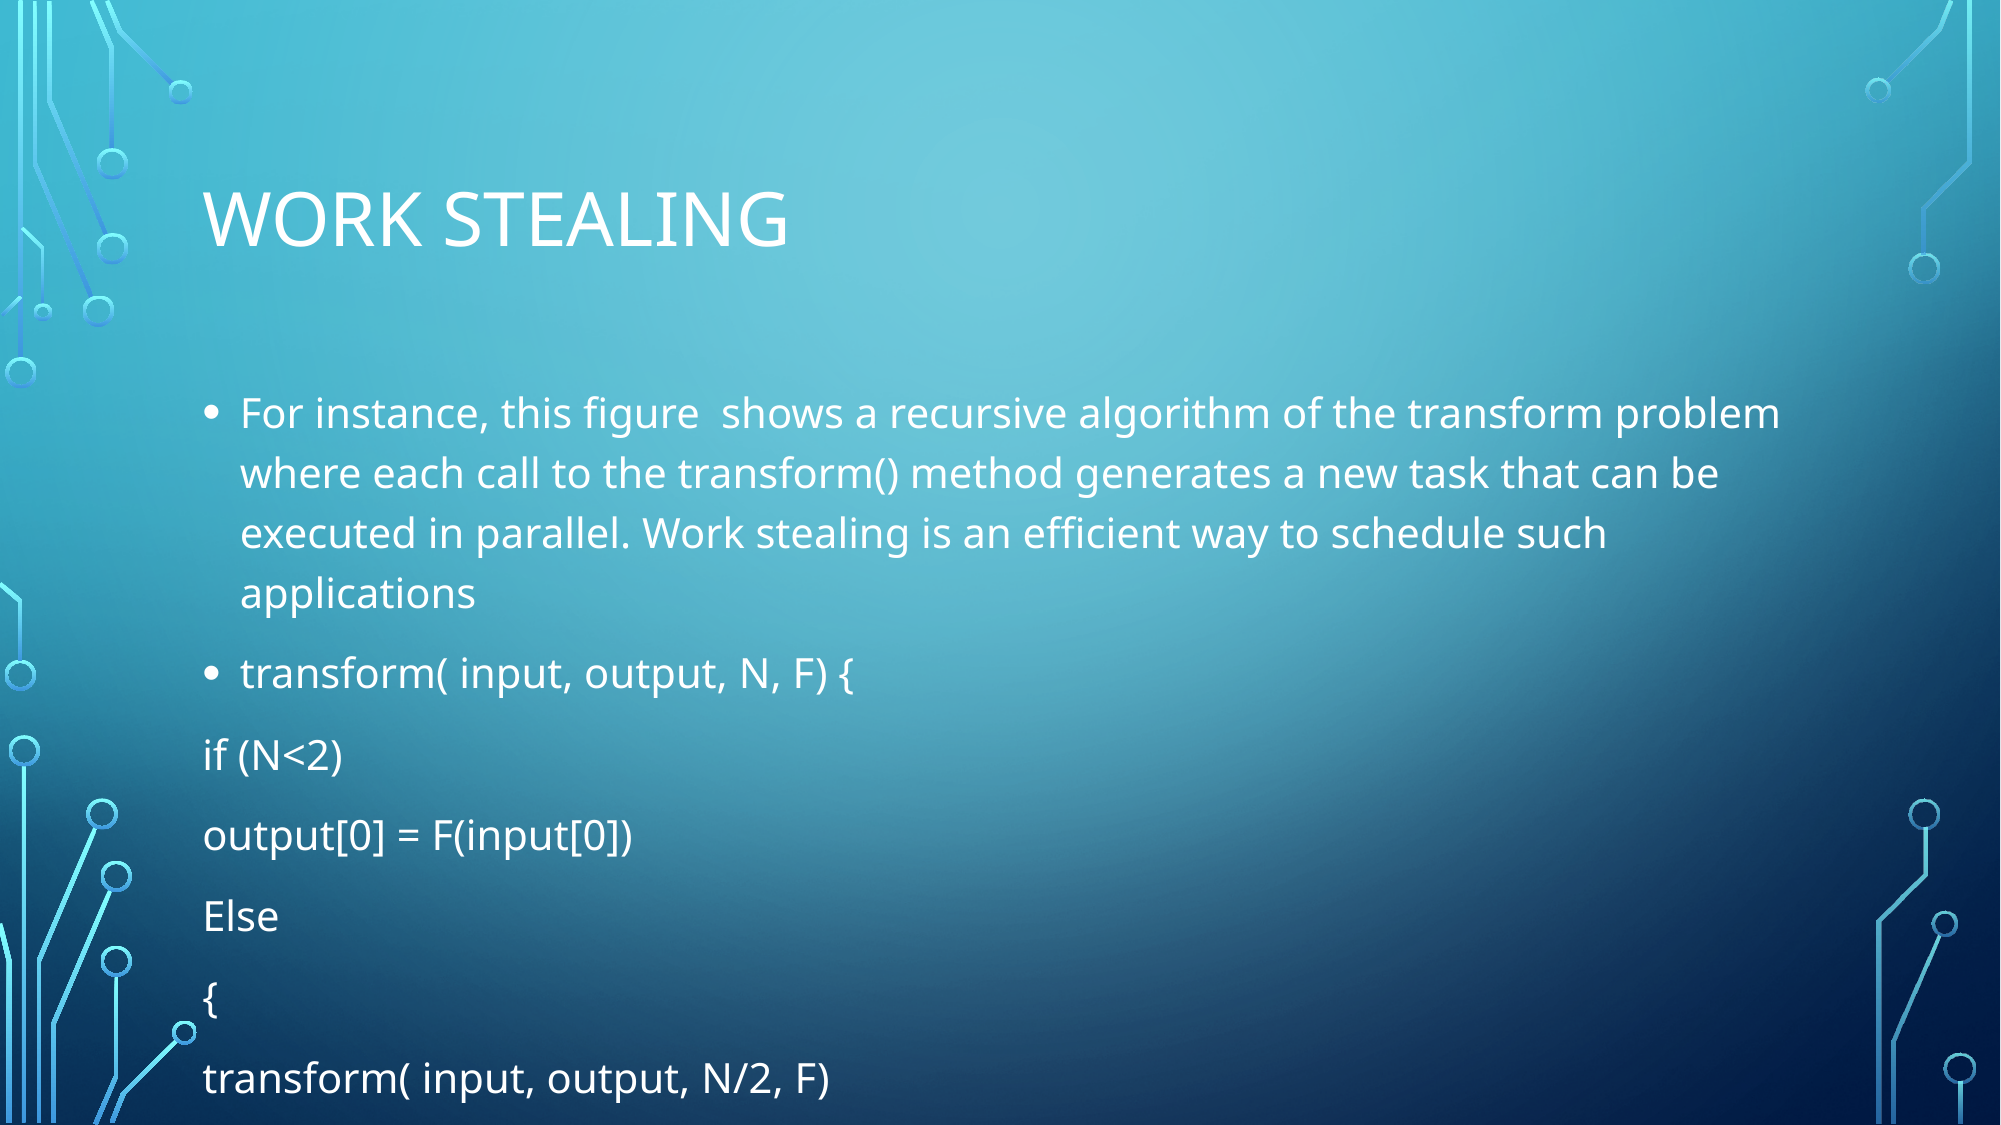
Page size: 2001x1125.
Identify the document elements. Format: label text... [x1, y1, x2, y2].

list For instance, this figure shows a recursive algorithm of the transform problem where each call to the transform() method generates a new task that can be executed in parallel. Work stealing is an efficient way to schedule such applications transform( input, output, N, F) { if (N<2) output[0] = F(input[0]) Else { transform( input, output, N/2, F) transform( input+N/2, output+N/2, N-N/2, F); } } [187, 369, 1813, 950]
title Work stealing [187, 101, 1813, 344]
